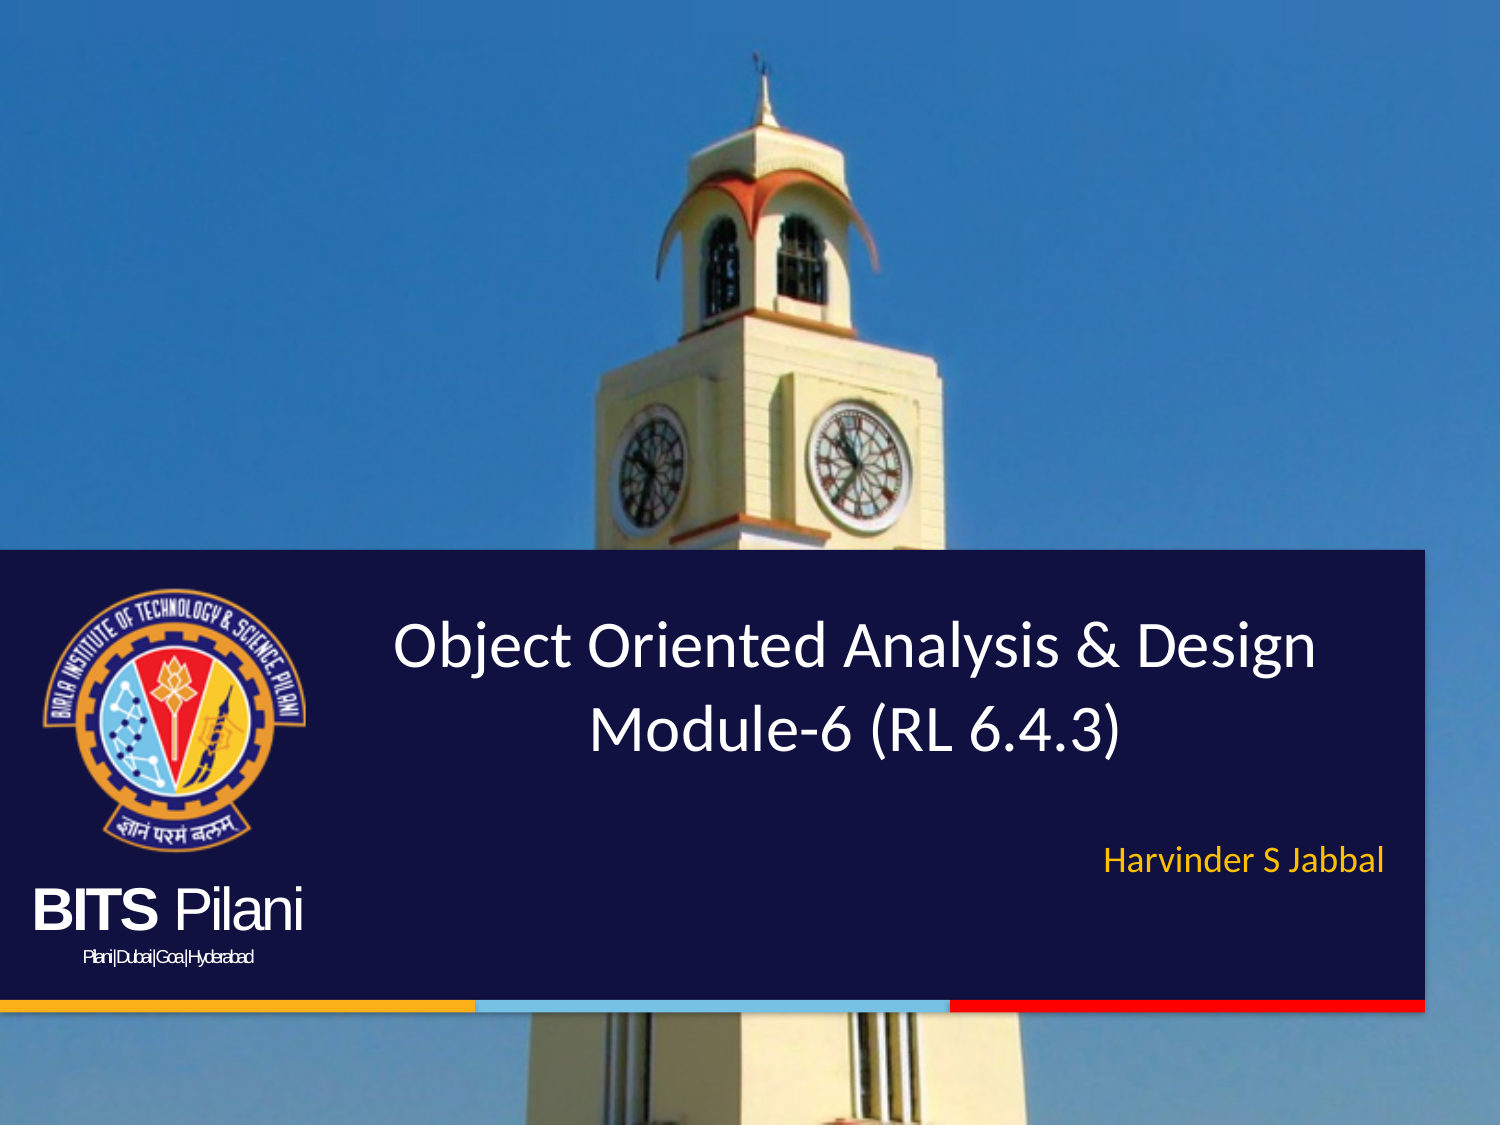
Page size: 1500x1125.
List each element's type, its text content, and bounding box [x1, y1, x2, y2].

picture [0, 0, 1500, 1125]
title Object Oriented Analysis & Design Module-6 (RL 6.4.3) [300, 549, 1413, 813]
list Harvinder S Jabbal [412, 825, 1400, 1000]
